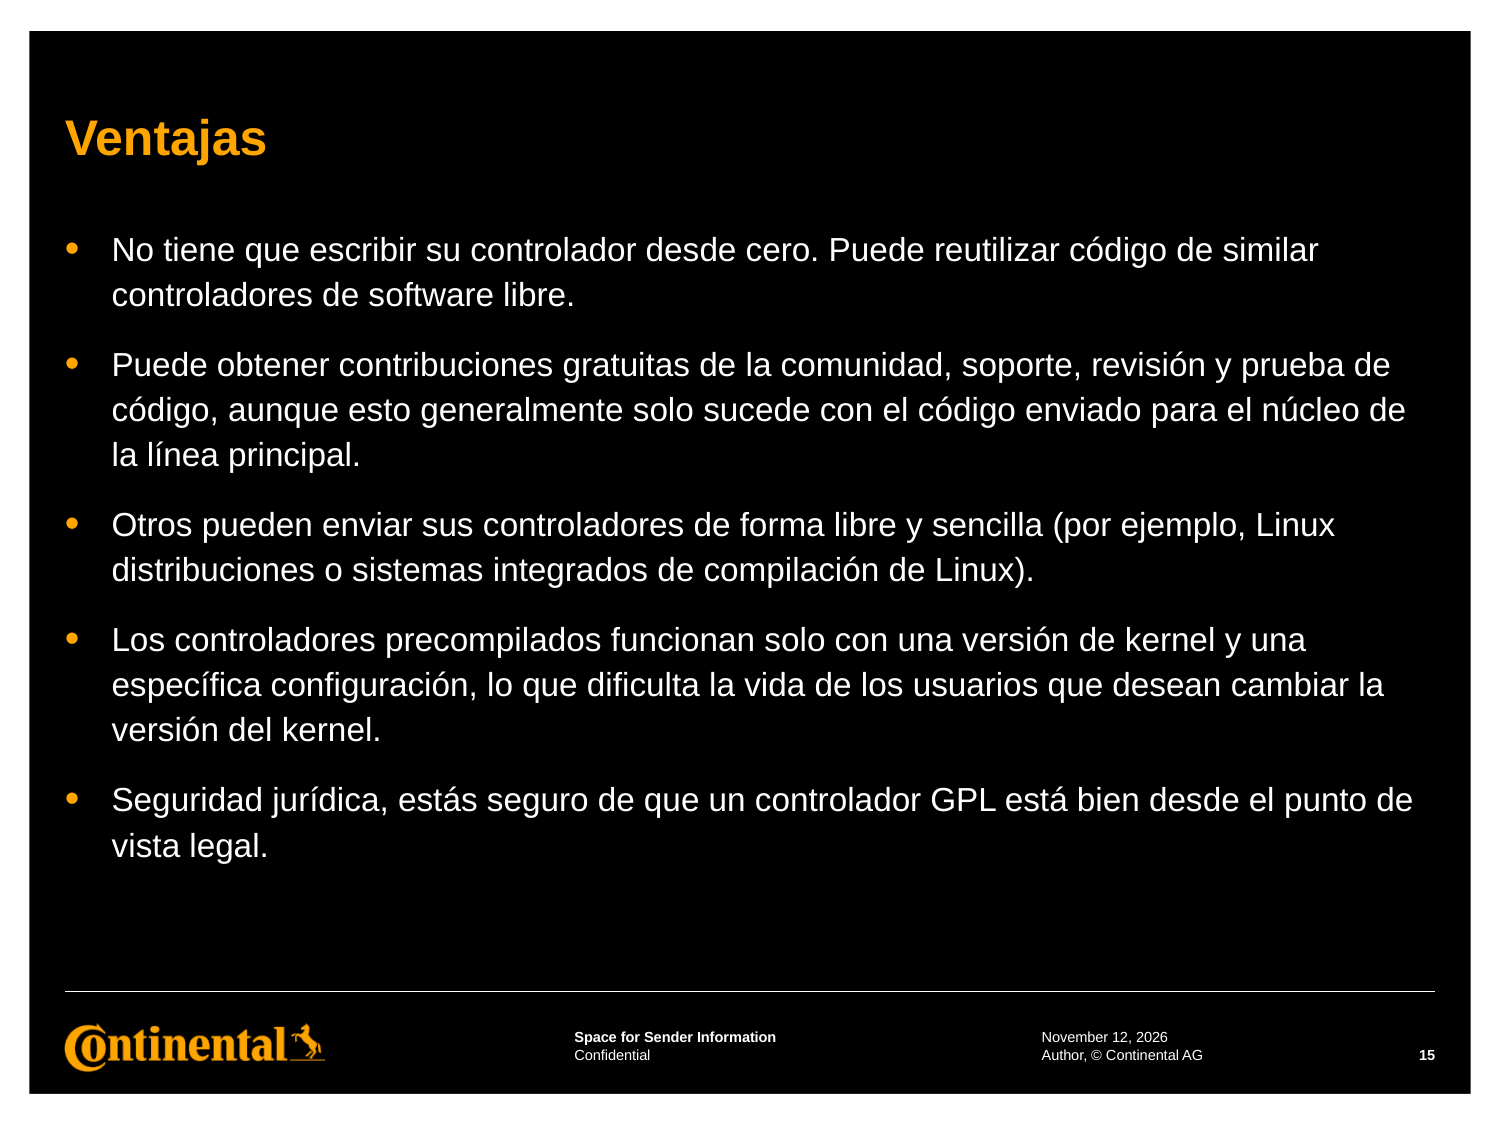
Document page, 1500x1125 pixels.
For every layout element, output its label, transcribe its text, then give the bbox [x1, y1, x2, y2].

list No tiene que escribir su controlador desde cero. Puede reutilizar código de similar controladores de software libre. Puede obtener contribuciones gratuitas de la comunidad, soporte, revisión y prueba de código, aunque esto generalmente solo sucede con el código enviado para el núcleo de la línea principal. Otros pueden enviar sus controladores de forma libre y sencilla (por ejemplo, Linux distribuciones o sistemas integrados de compilación de Linux). Los controladores precompilados funcionan solo con una versión de kernel y una específica configuración, lo que dificulta la vida de los usuarios que desean cambiar la versión del kernel. Seguridad jurídica, estás seguro de que un controlador GPL está bien desde el punto de vista legal. [64, 220, 1436, 965]
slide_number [1041, 1021, 1371, 1045]
footer Author, © Continental AG [1041, 1045, 1371, 1071]
title Ventajas [64, 48, 1436, 167]
slide_number 15 [1376, 1045, 1436, 1071]
